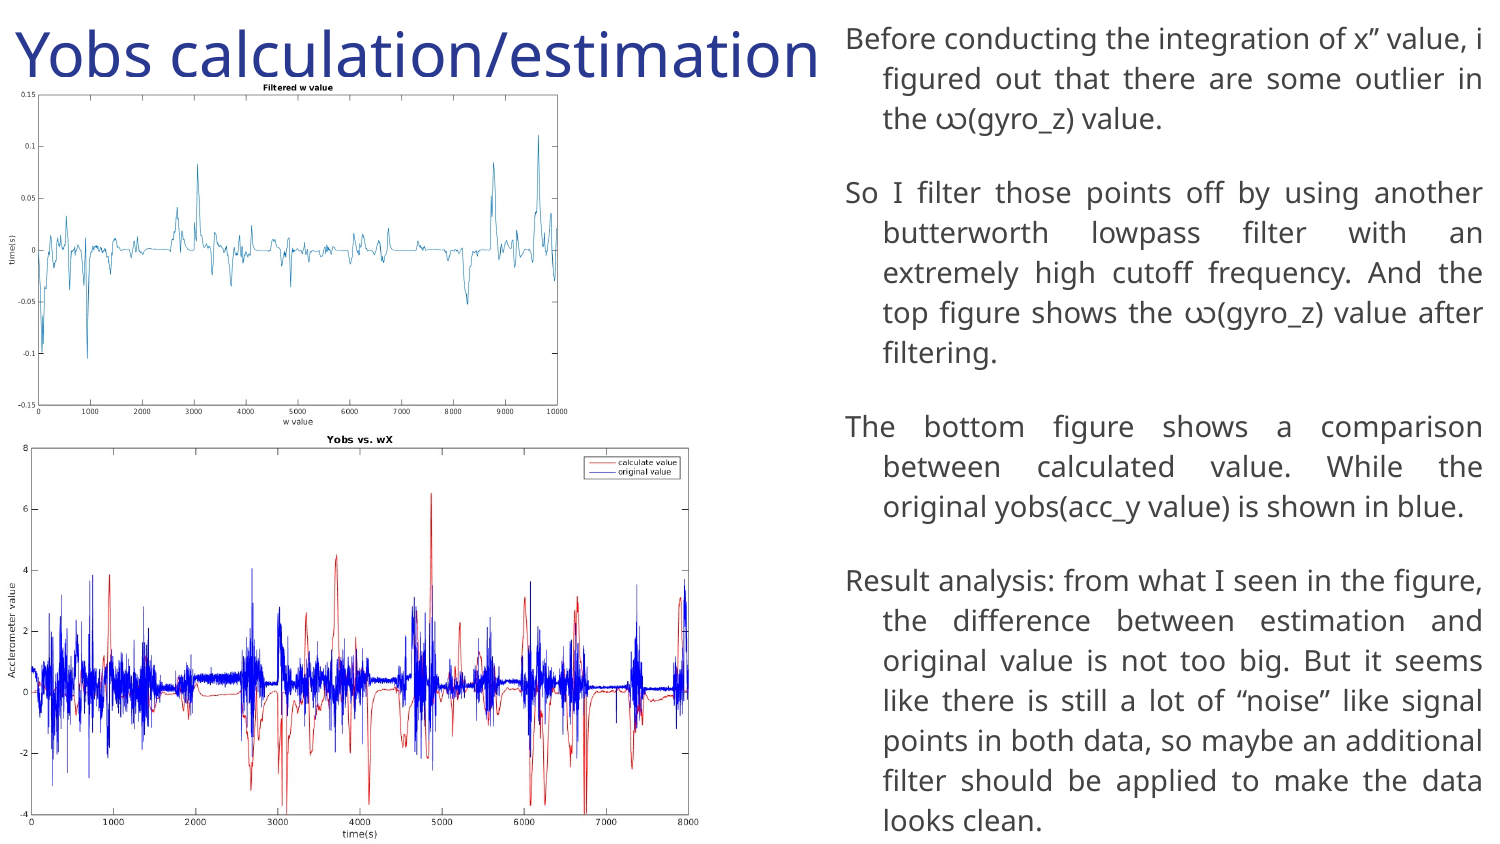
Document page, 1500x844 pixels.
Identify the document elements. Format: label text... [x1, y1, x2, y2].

list Before conducting the integration of x’’ value, i figured out that there are some outlier in the ယ(gyro_z) value. So I filter those points off by using another butterworth lowpass filter with an extremely high cutoff frequency. And the top figure shows the ယ(gyro_z) value after filtering. The bottom figure shows a comparison between calculated value. While the original yobs(acc_y value) is shown in blue. Result analysis: from what I seen in the figure, the difference between estimation and original value is not too big. But it seems like there is still a lot of “noise” like signal points in both data, so maybe an additional filter should be applied to make the data looks clean. The difference between two value can come from the noise while collecting the data using IMU, the error from gyros or the manual error during the procedure of data collection. [792, 0, 1499, 844]
picture [0, 76, 707, 844]
title Yobs calculation/estimation [0, 0, 792, 100]
